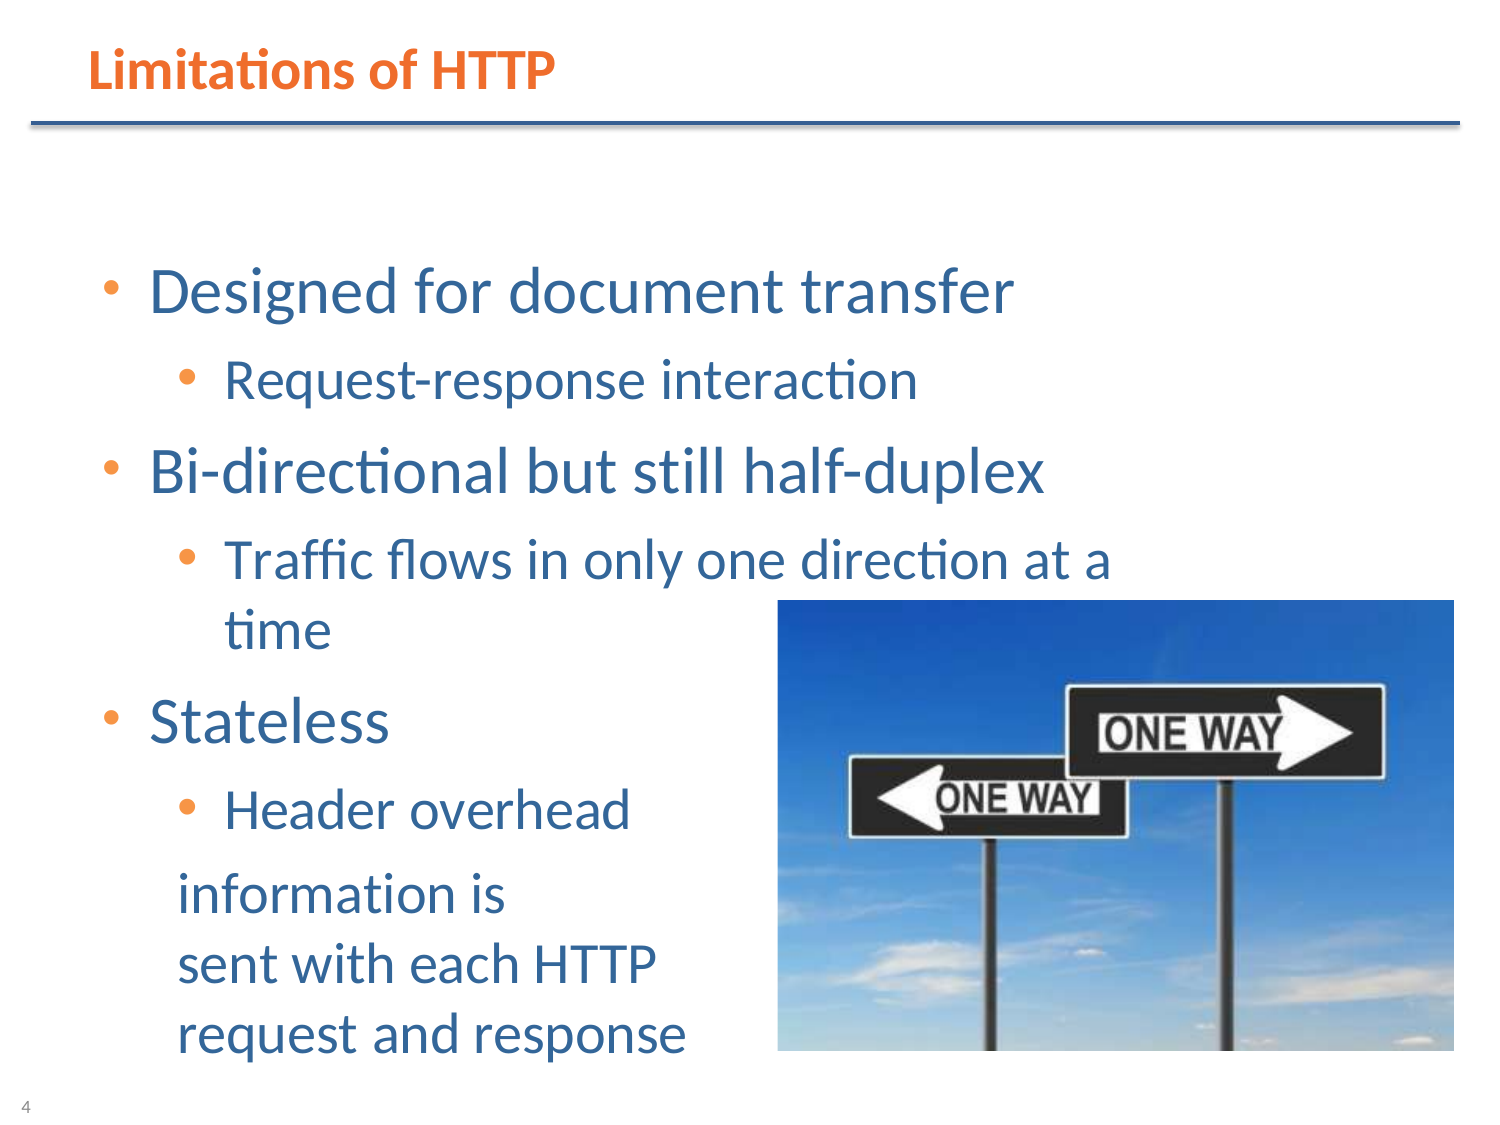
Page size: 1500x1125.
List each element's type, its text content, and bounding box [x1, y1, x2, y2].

text_box Designed for document transfer Request-response interaction Bi-directional but still half-duplex Traffic flows in only one direction at a time Stateless Header overhead information is sent with each HTTP request and response [100, 247, 1233, 1066]
slide_number 4 [0, 780, 31, 1125]
text_box [23, 117, 1467, 136]
text_box [777, 600, 1454, 1051]
text_box Limitations of HTTP [86, 31, 563, 102]
